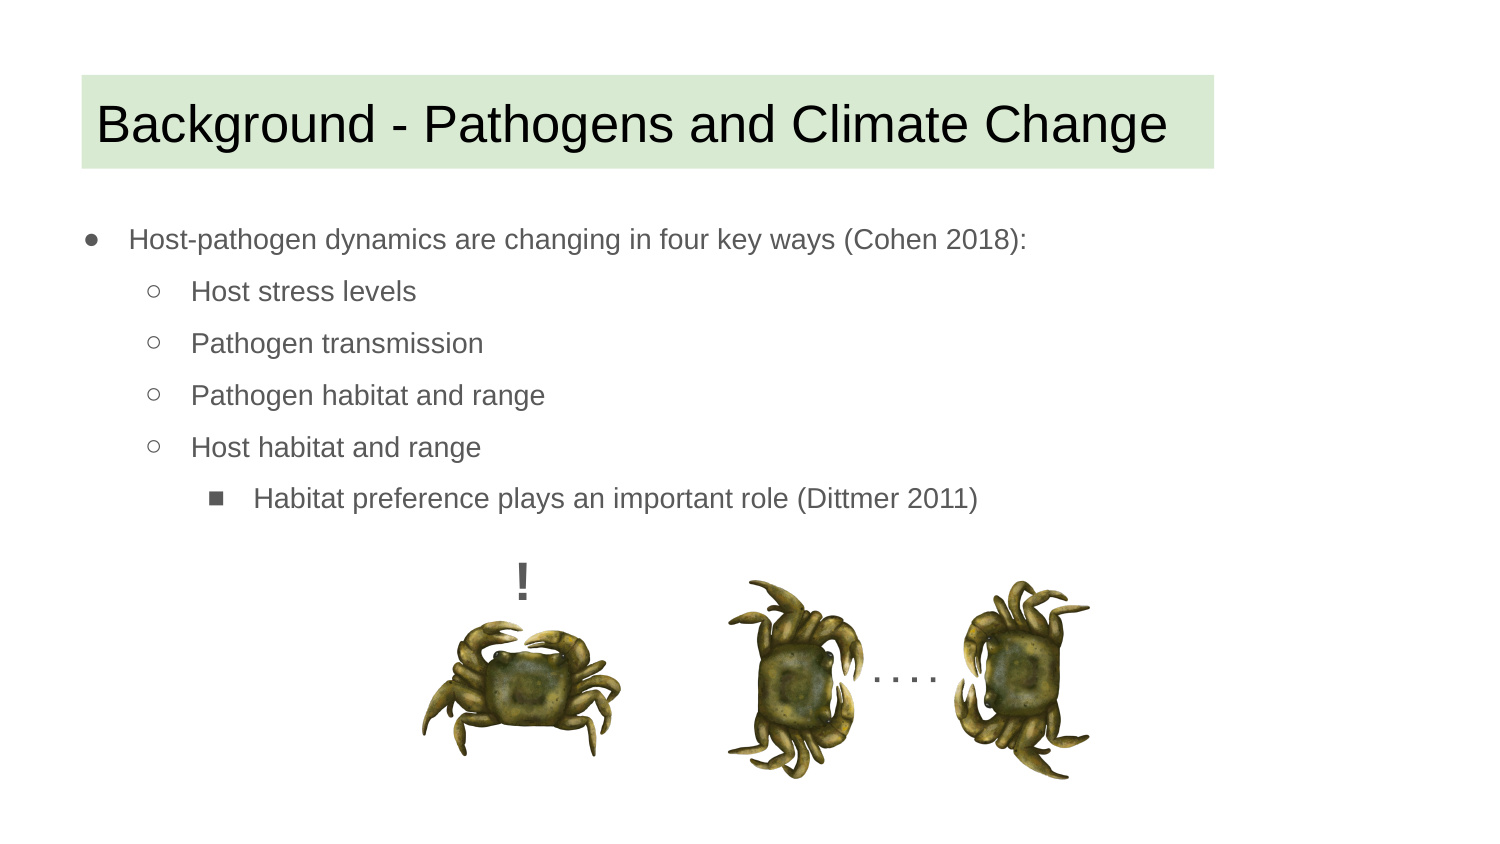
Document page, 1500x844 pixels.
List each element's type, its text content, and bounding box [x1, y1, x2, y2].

picture [396, 609, 647, 771]
list Host-pathogen dynamics are changing in four key ways (Cohen 2018): Host stress levels Pathogen transmission Pathogen habitat and range Host habitat and range Habitat preference plays an important role (Dittmer 2011) [51, 189, 1449, 532]
text_box ! [498, 531, 545, 608]
picture [669, 554, 1148, 805]
title Background - Pathogens and Climate Change [81, 74, 1215, 169]
